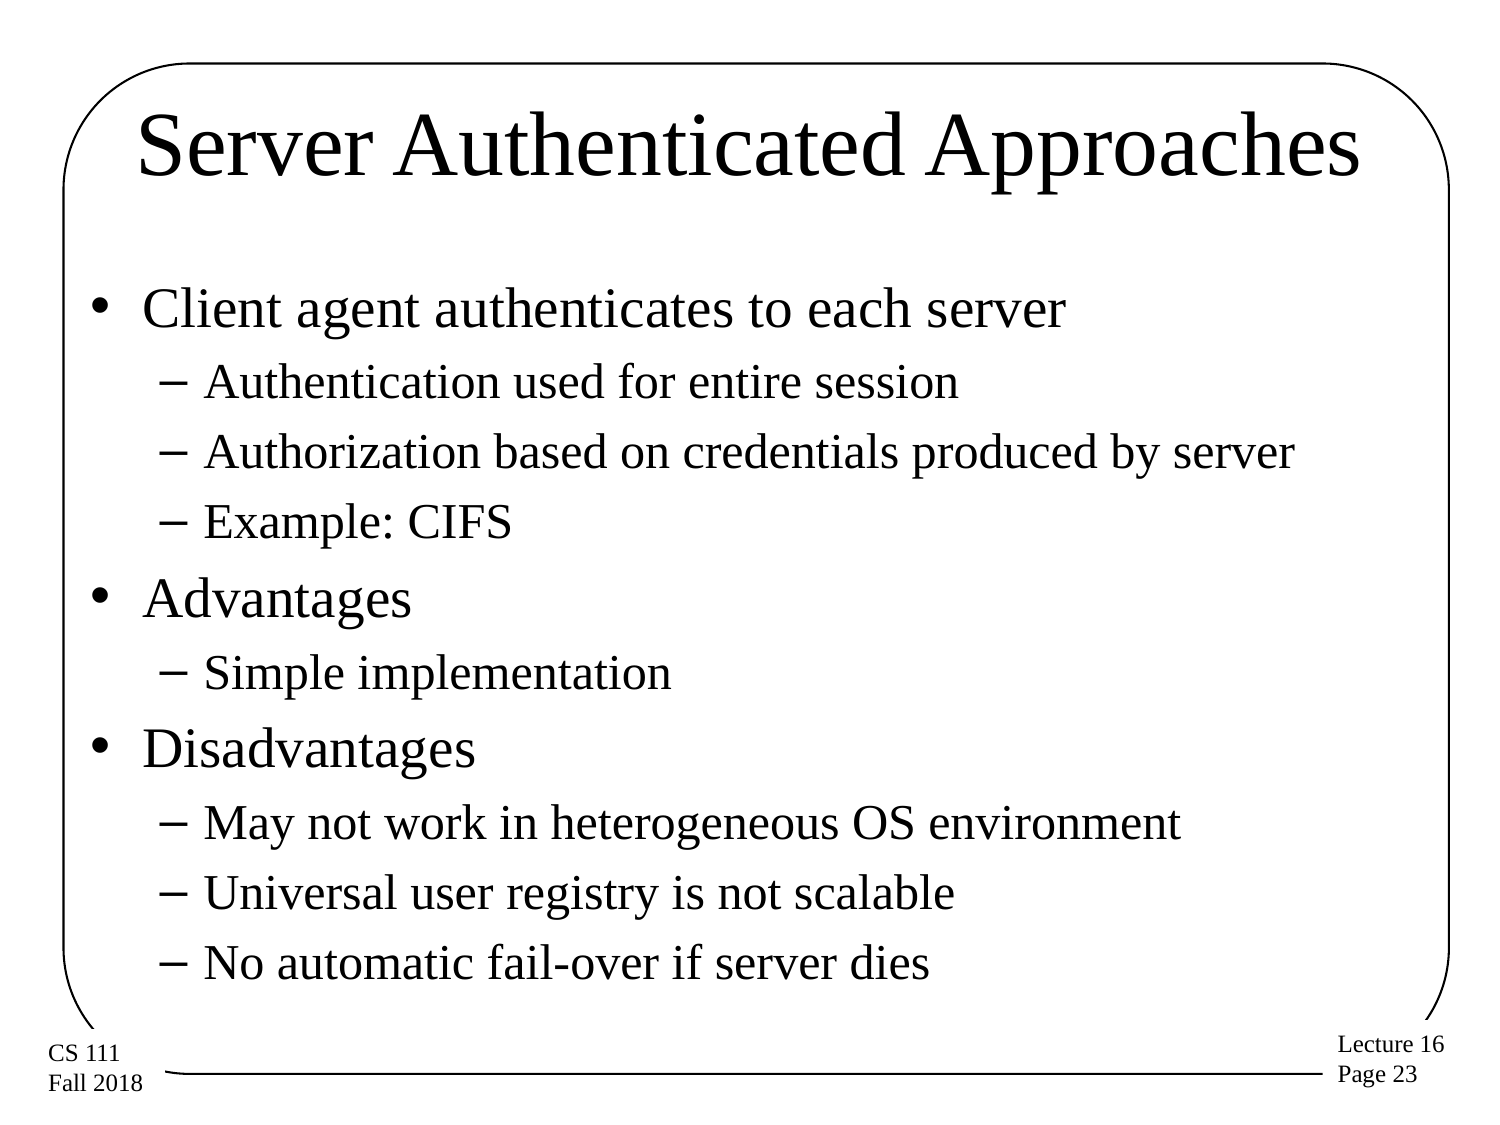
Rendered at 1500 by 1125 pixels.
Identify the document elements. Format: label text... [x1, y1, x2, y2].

list Client agent authenticates to each server Authentication used for entire session Authorization based on credentials produced by server Example: CIFS Advantages Simple implementation Disadvantages May not work in heterogeneous OS environment Universal user registry is not scalable No automatic fail-over if server dies [74, 262, 1426, 1006]
title Server Authenticated Approaches [74, 44, 1426, 233]
